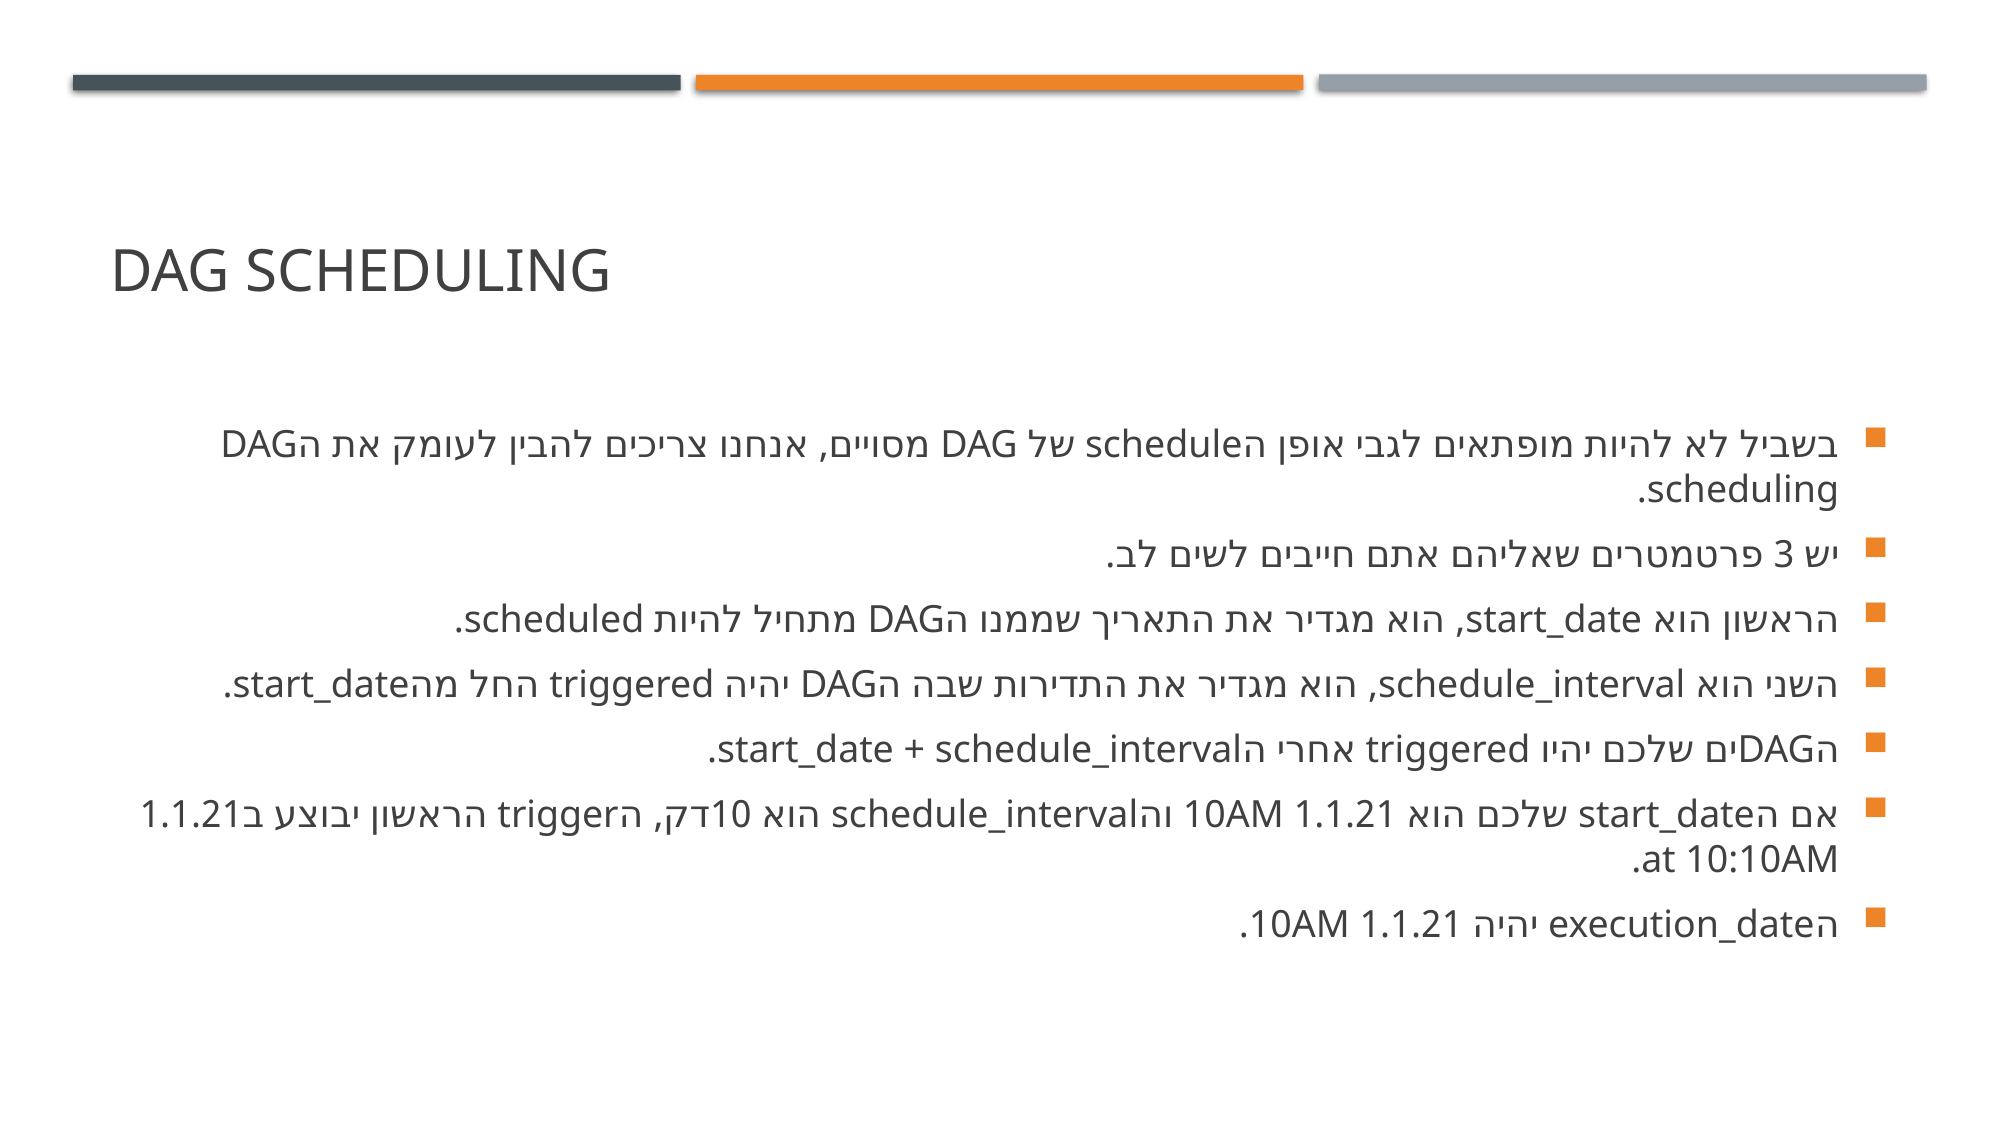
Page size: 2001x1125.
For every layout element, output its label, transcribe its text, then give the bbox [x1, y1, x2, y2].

title DAG scheduling [95, 115, 1905, 311]
list בשביל לא להיות מופתאים לגבי אופן הschedule של DAG מסויים, אנחנו צריכים להבין לעומק את הDAG scheduling. יש 3 פרטמטרים שאליהם אתם חייבים לשים לב. הראשון הוא start_date, הוא מגדיר את התאריך שממנו הDAG מתחיל להיות scheduled. השני הוא schedule_interval, הוא מגדיר את התדירות שבה הDAG יהיה triggered החל מהstart_date. הDAGים שלכם יהיו triggered אחרי הstart_date + schedule_interval. אם הstart_date שלכם הוא 1.1.21 10AM והschedule_interval הוא 10דק, הtrigger הראשון יבוצע ב1.1.21 at 10:10AM. הexecution_date יהיה 1.1.21 10AM. [95, 383, 1905, 981]
